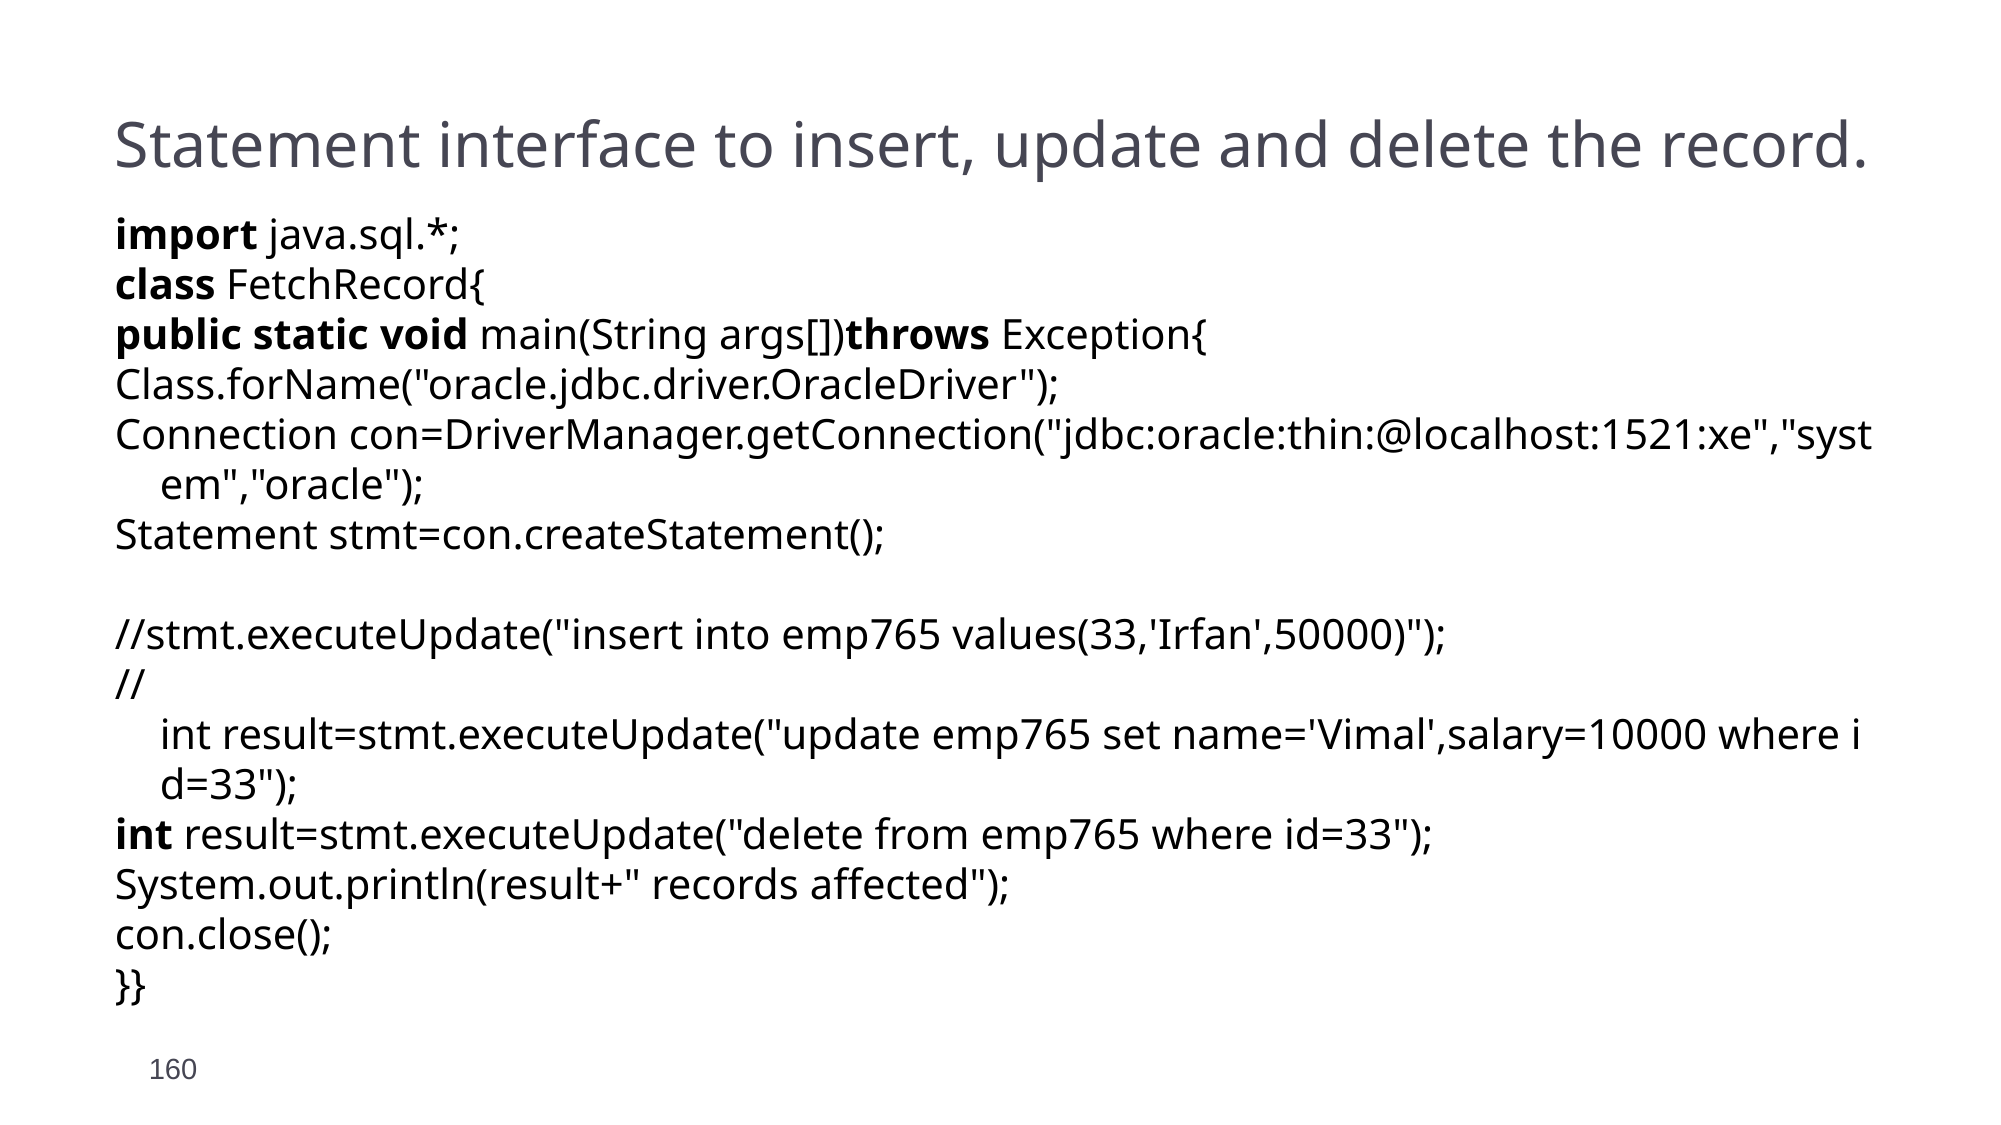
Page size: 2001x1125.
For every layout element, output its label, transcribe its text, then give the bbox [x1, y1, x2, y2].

slide_number 160 [133, 1042, 568, 1103]
title Statement interface to insert, update and delete the record. [99, 24, 1900, 188]
list import java.sql.*; class FetchRecord{ public static void main(String args[])throws Exception{ Class.forName("oracle.jdbc.driver.OracleDriver"); Connection con=DriverManager.getConnection("jdbc:oracle:thin:@localhost:1521:xe","system","oracle"); Statement stmt=con.createStatement(); //stmt.executeUpdate("insert into emp765 values(33,'Irfan',50000)"); //int result=stmt.executeUpdate("update emp765 set name='Vimal',salary=10000 where id=33"); int result=stmt.executeUpdate("delete from emp765 where id=33"); System.out.println(result+" records affected"); con.close(); }} [99, 200, 1900, 1010]
